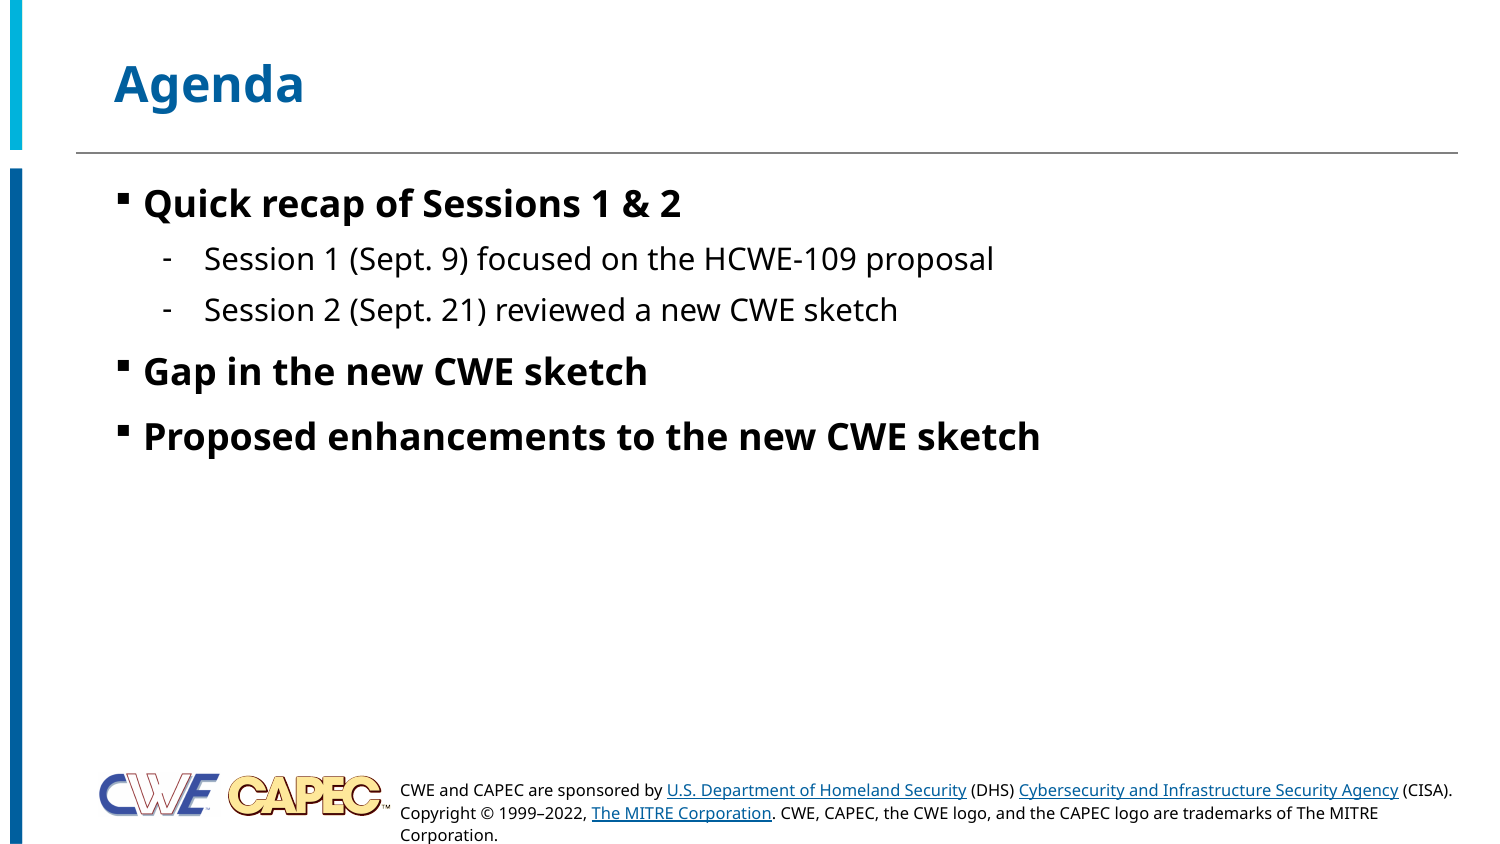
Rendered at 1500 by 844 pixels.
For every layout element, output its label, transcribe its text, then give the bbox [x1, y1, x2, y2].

title Agenda [99, 33, 1248, 141]
list Quick recap of Sessions 1 & 2 Session 1 (Sept. 9) focused on the HCWE-109 proposal Session 2 (Sept. 21) reviewed a new CWE sketch Gap in the new CWE sketch Proposed enhancements to the new CWE sketch [99, 178, 1450, 743]
picture [98, 766, 395, 824]
